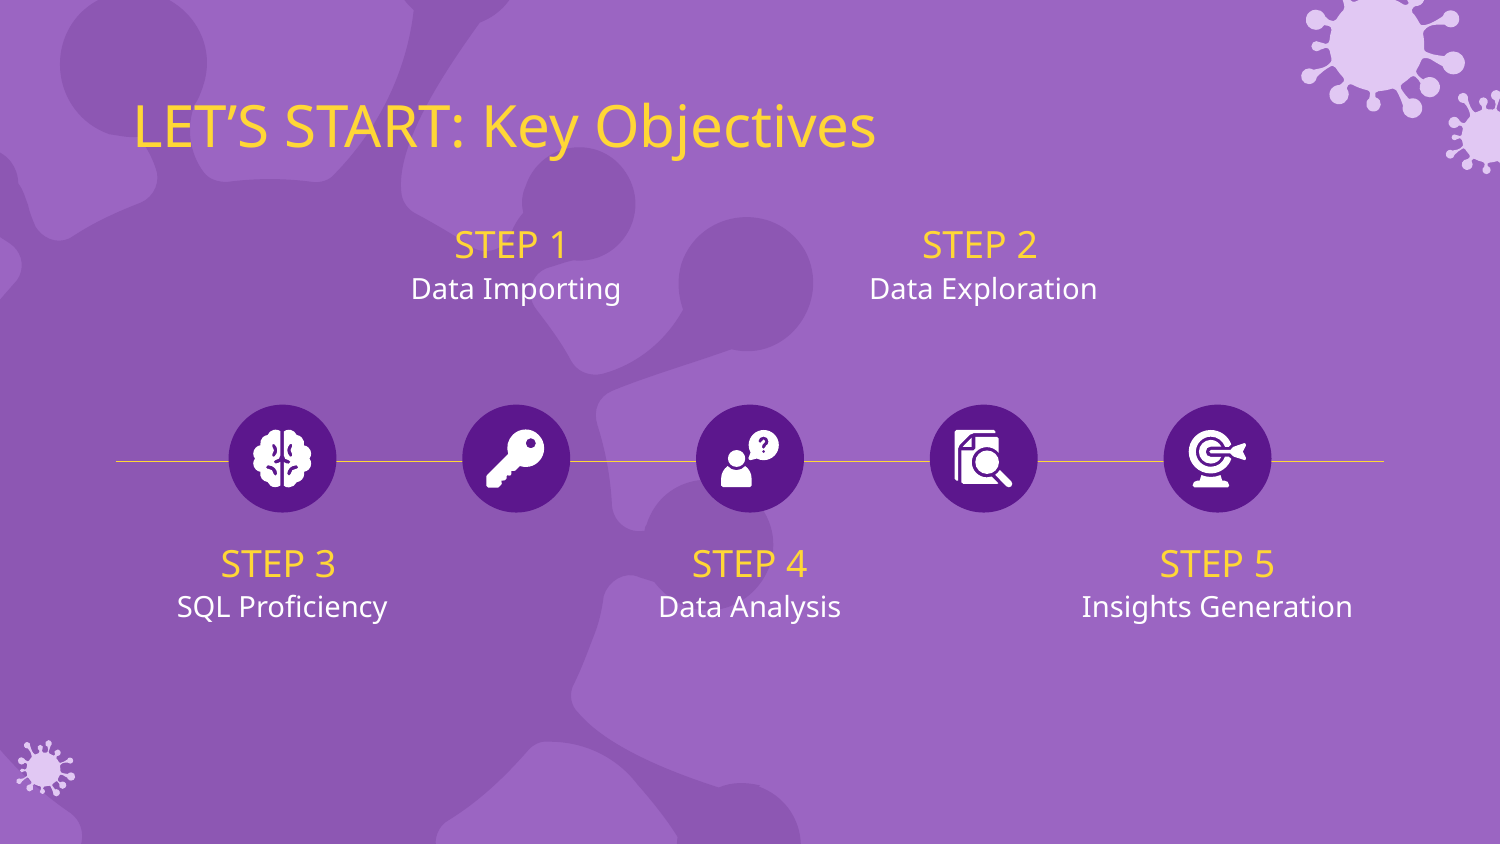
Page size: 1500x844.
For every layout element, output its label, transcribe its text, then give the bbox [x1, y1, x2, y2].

title LET’S START: Key Objectives [117, 74, 1383, 152]
text_box [462, 404, 571, 460]
text_box [1164, 469, 1271, 513]
text_box [929, 404, 1038, 460]
text_box STEP 2 [817, 214, 1150, 273]
text_box [229, 469, 336, 513]
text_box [720, 429, 780, 488]
text_box [502, 429, 545, 460]
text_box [954, 429, 1013, 488]
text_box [1188, 429, 1247, 488]
text_box [930, 469, 1037, 513]
text_box STEP 4 [583, 533, 917, 592]
text_box STEP 5 [1051, 533, 1384, 592]
text_box [486, 469, 517, 488]
text_box [697, 469, 803, 513]
text_box SQL Proficiency [116, 592, 449, 674]
text_box [1163, 404, 1272, 460]
text_box Insights Generation [1051, 592, 1384, 674]
text_box Data Importing [349, 273, 683, 355]
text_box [252, 429, 312, 488]
text_box Data Analysis [583, 592, 917, 674]
text_box [463, 469, 570, 513]
text_box [228, 404, 337, 460]
text_box [696, 404, 804, 460]
text_box STEP 1 [349, 214, 683, 273]
text_box STEP 3 [116, 533, 449, 592]
text_box Data Exploration [817, 273, 1150, 355]
